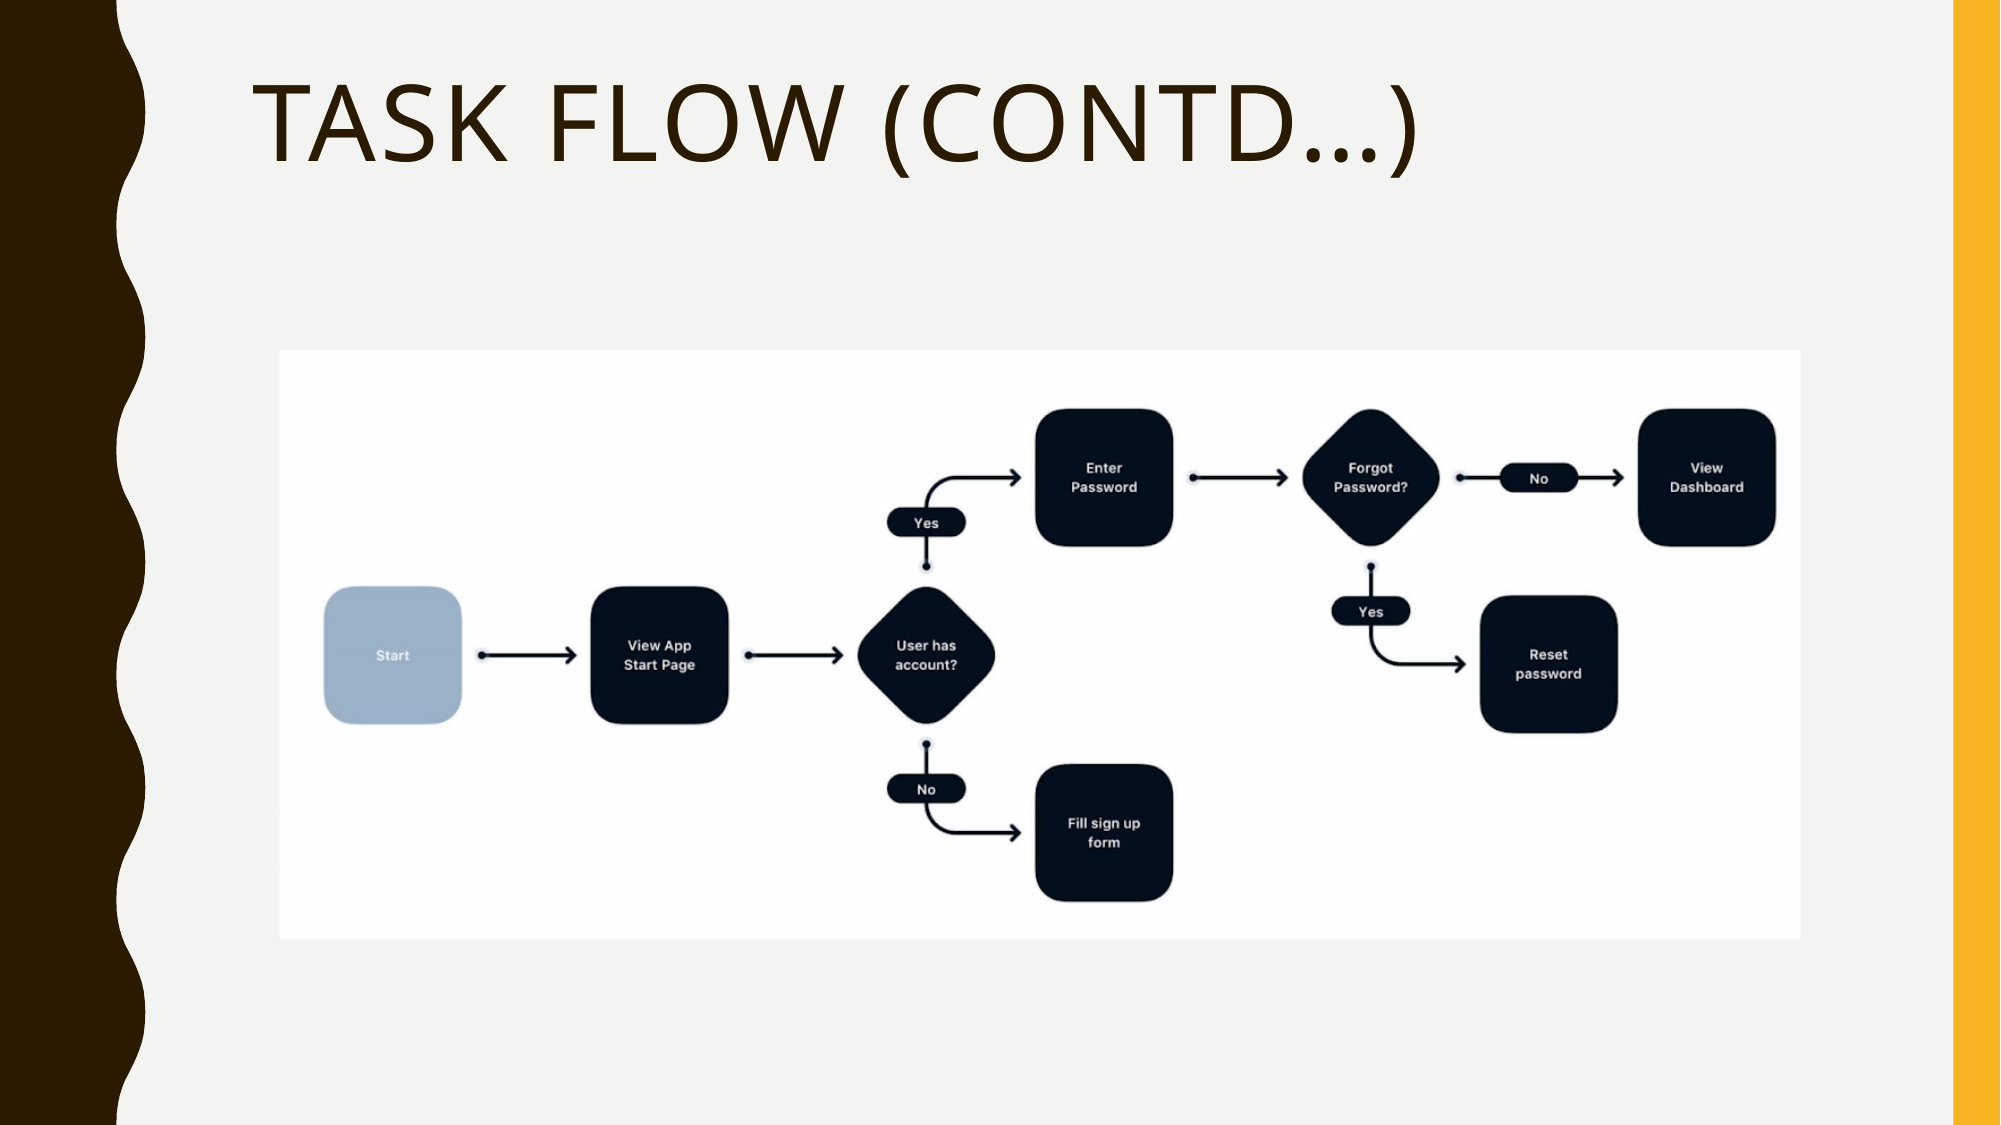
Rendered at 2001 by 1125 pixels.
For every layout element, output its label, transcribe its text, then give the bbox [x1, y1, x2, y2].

title task flow (Contd…) [205, 62, 1875, 308]
picture [279, 349, 1801, 939]
